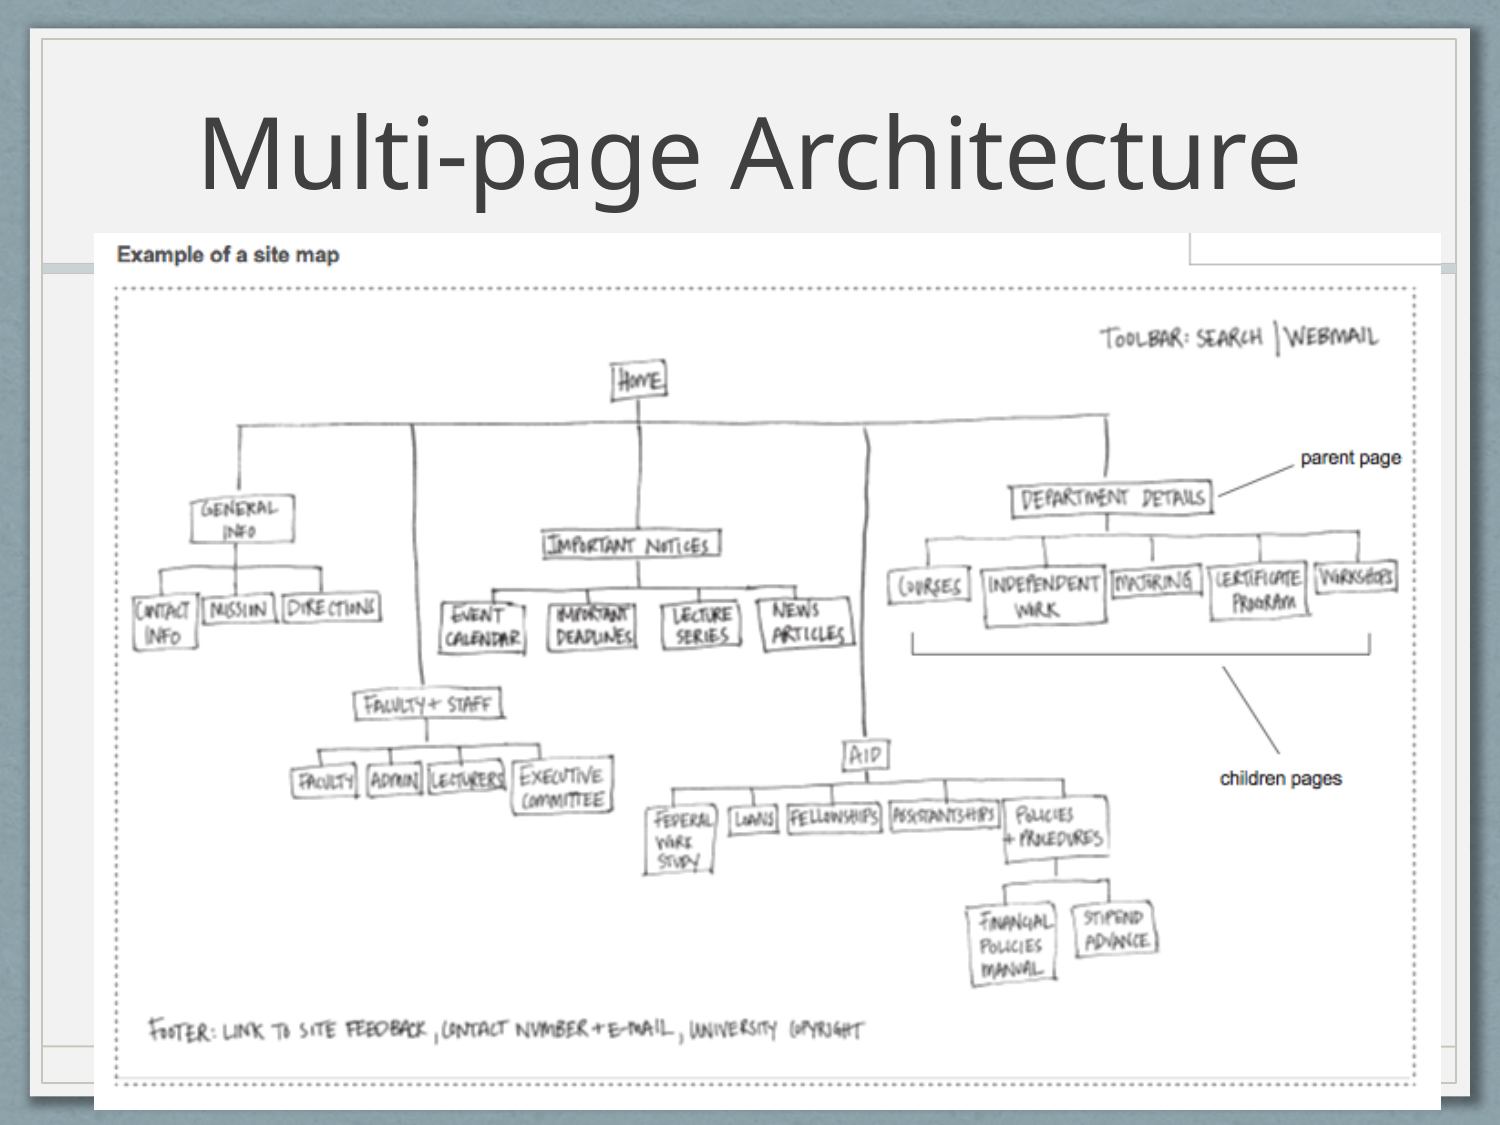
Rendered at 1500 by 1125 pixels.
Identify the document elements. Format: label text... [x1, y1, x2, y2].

picture [93, 232, 1441, 1110]
title Multi-page Architecture [147, 40, 1353, 225]
